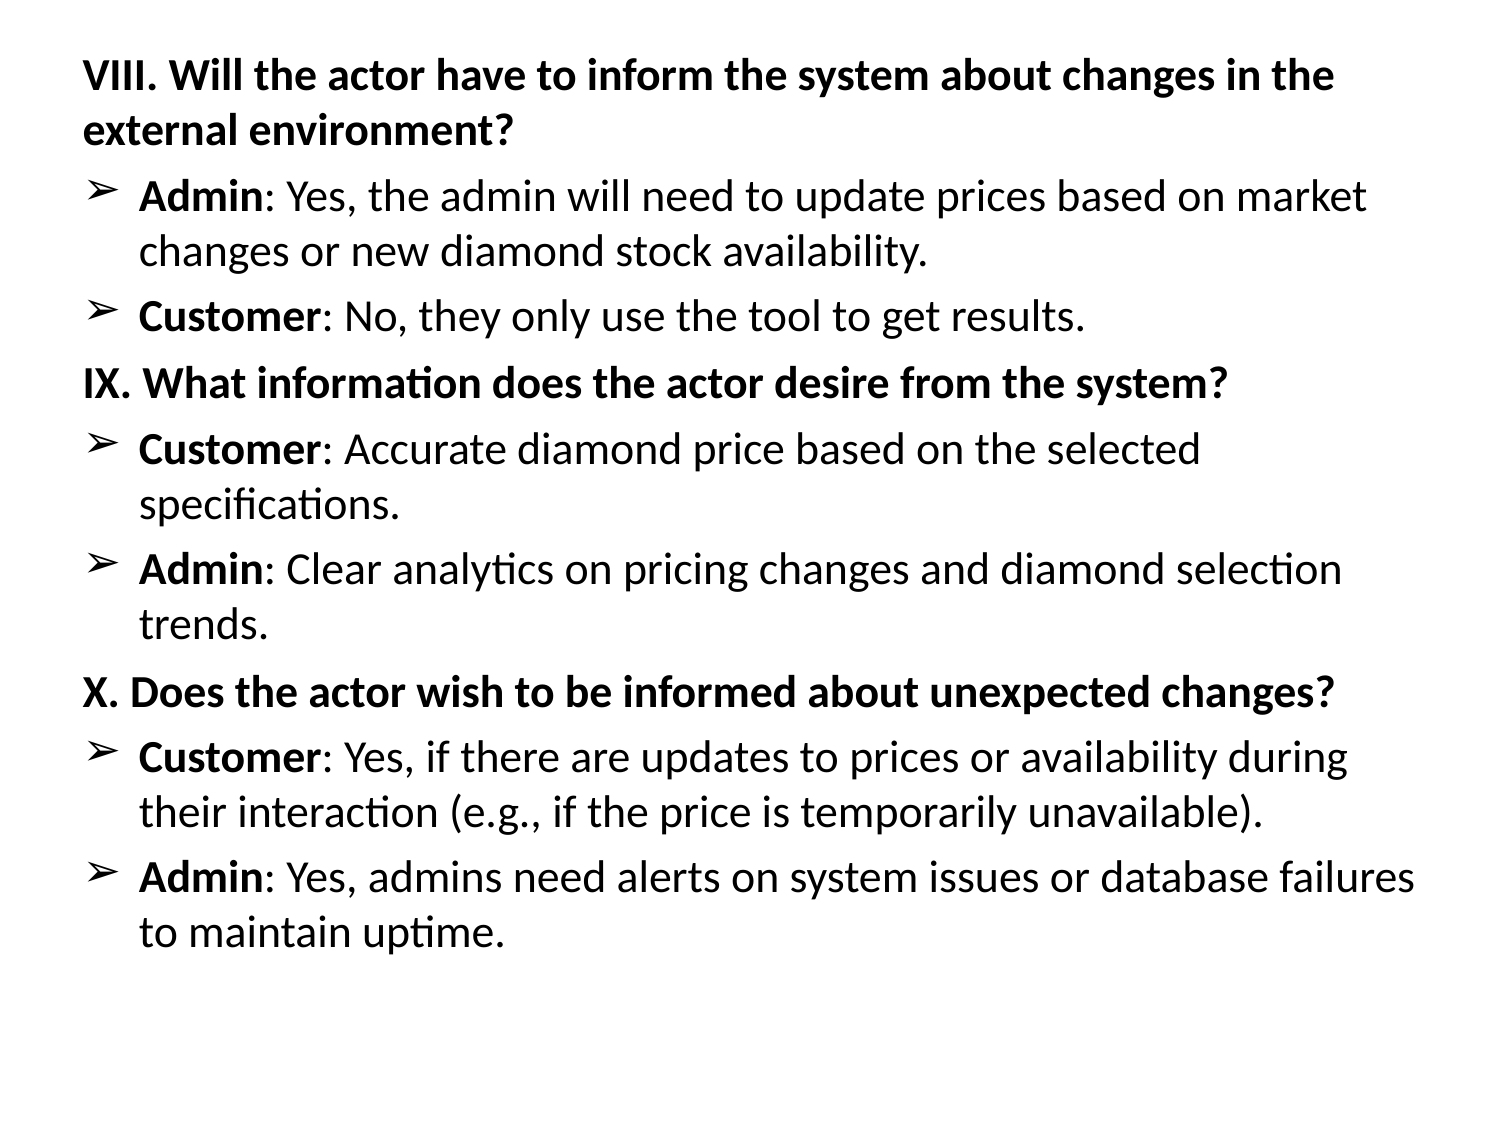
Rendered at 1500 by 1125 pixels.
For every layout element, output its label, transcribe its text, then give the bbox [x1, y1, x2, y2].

list VIII. Will the actor have to inform the system about changes in the external environment? Admin: Yes, the admin will need to update prices based on market changes or new diamond stock availability. Customer: No, they only use the tool to get results. IX. What information does the actor desire from the system? Customer: Accurate diamond price based on the selected specifications. Admin: Clear analytics on pricing changes and diamond selection trends. X. Does the actor wish to be informed about unexpected changes? Customer: Yes, if there are updates to prices or availability during their interaction (e.g., if the price is temporarily unavailable). Admin: Yes, admins need alerts on system issues or database failures to maintain uptime. [74, 36, 1426, 1088]
